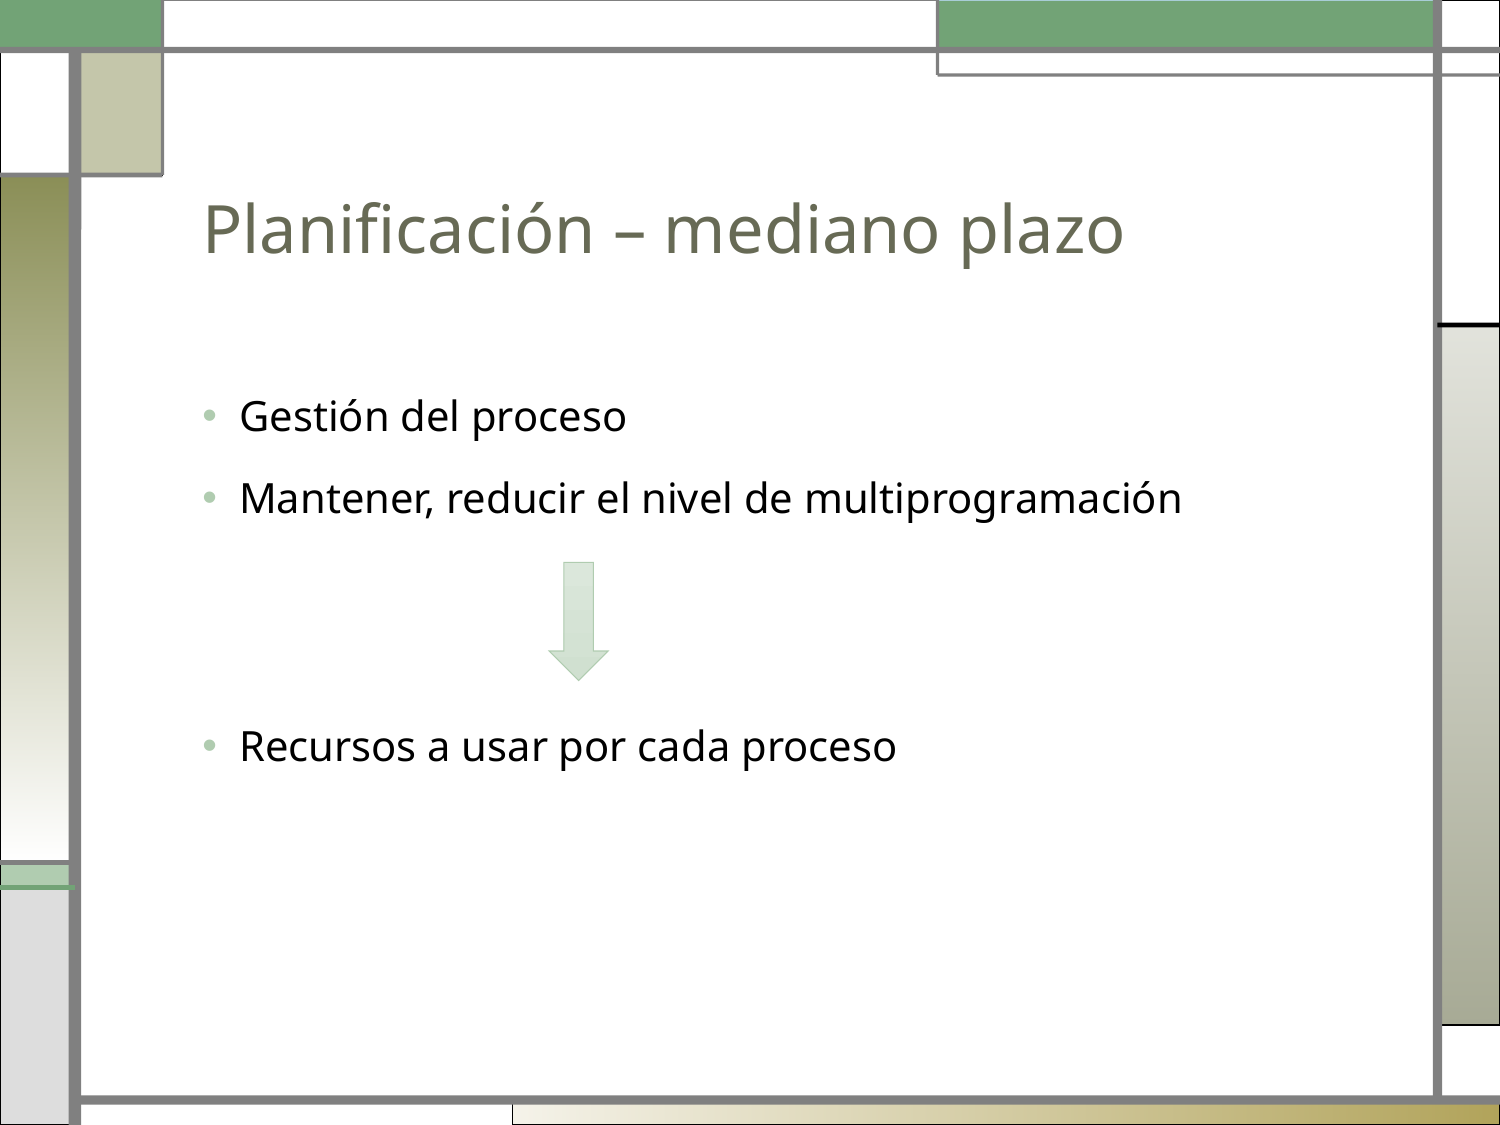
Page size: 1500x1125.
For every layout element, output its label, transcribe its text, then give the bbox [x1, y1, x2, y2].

text_box [547, 561, 610, 682]
list Gestión del proceso Mantener, reducir el nivel de multiprogramación Recursos a usar por cada proceso [187, 299, 1369, 988]
title Planificación – mediano plazo [187, 87, 1369, 275]
